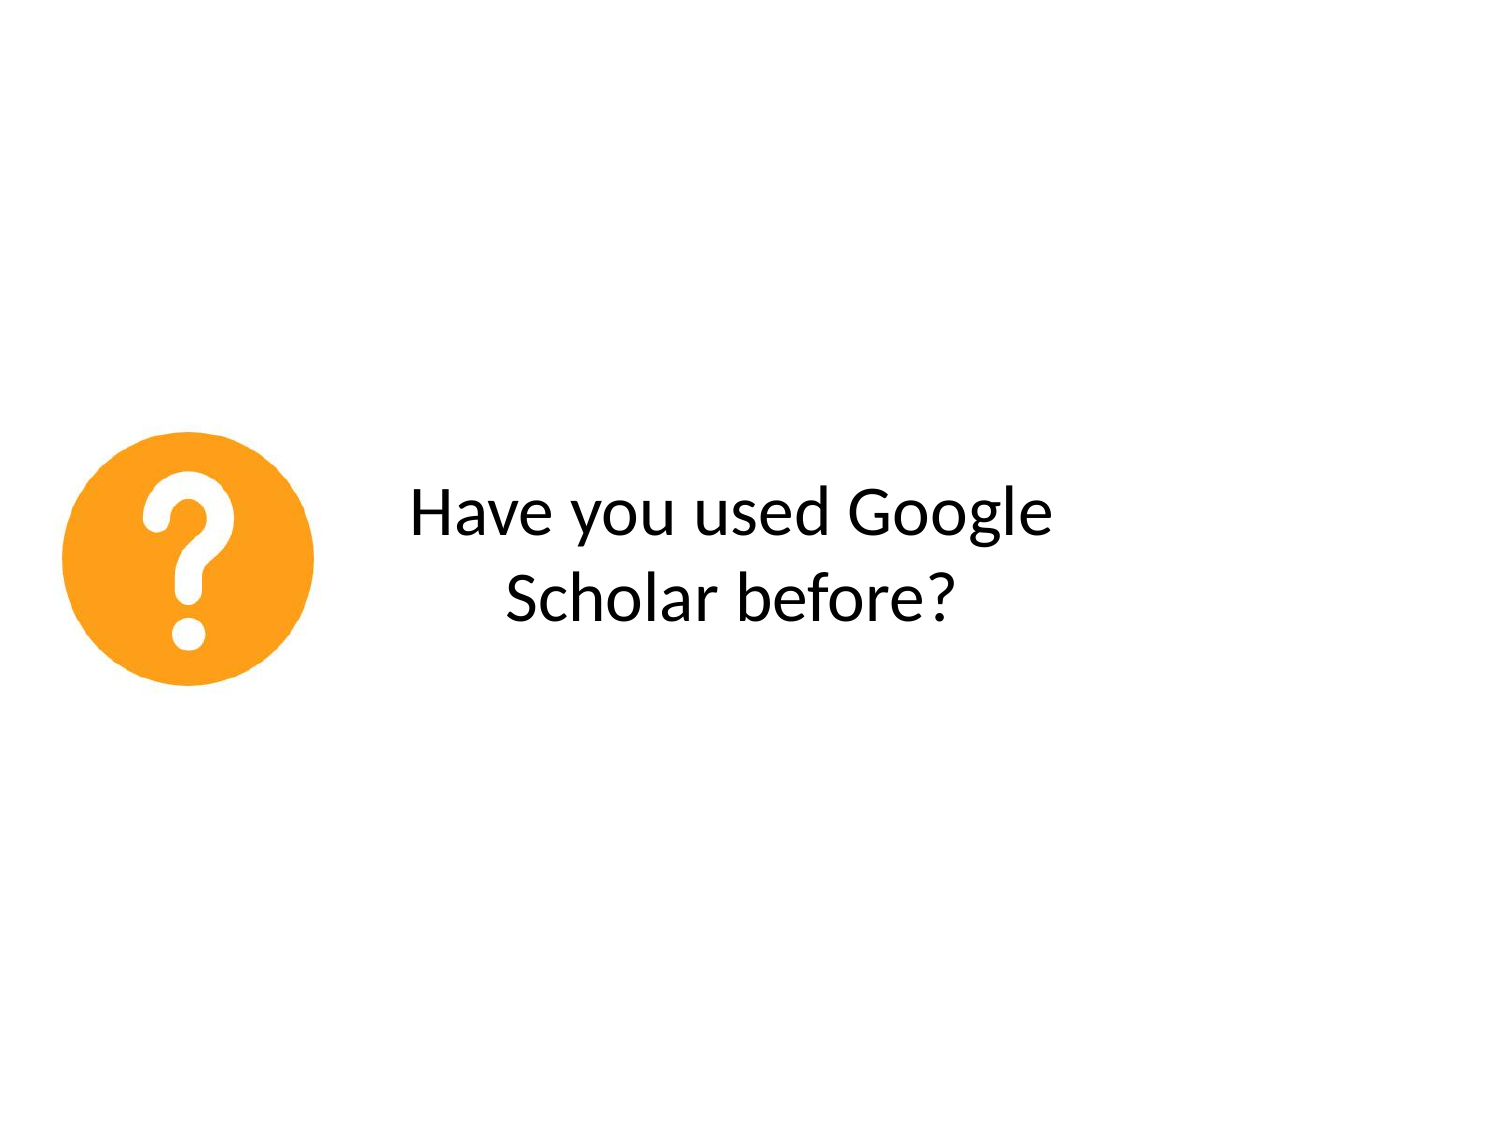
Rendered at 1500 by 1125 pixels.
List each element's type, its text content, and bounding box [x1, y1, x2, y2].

picture [52, 410, 349, 715]
text_box Have you used Google Scholar before? [352, 456, 1176, 644]
